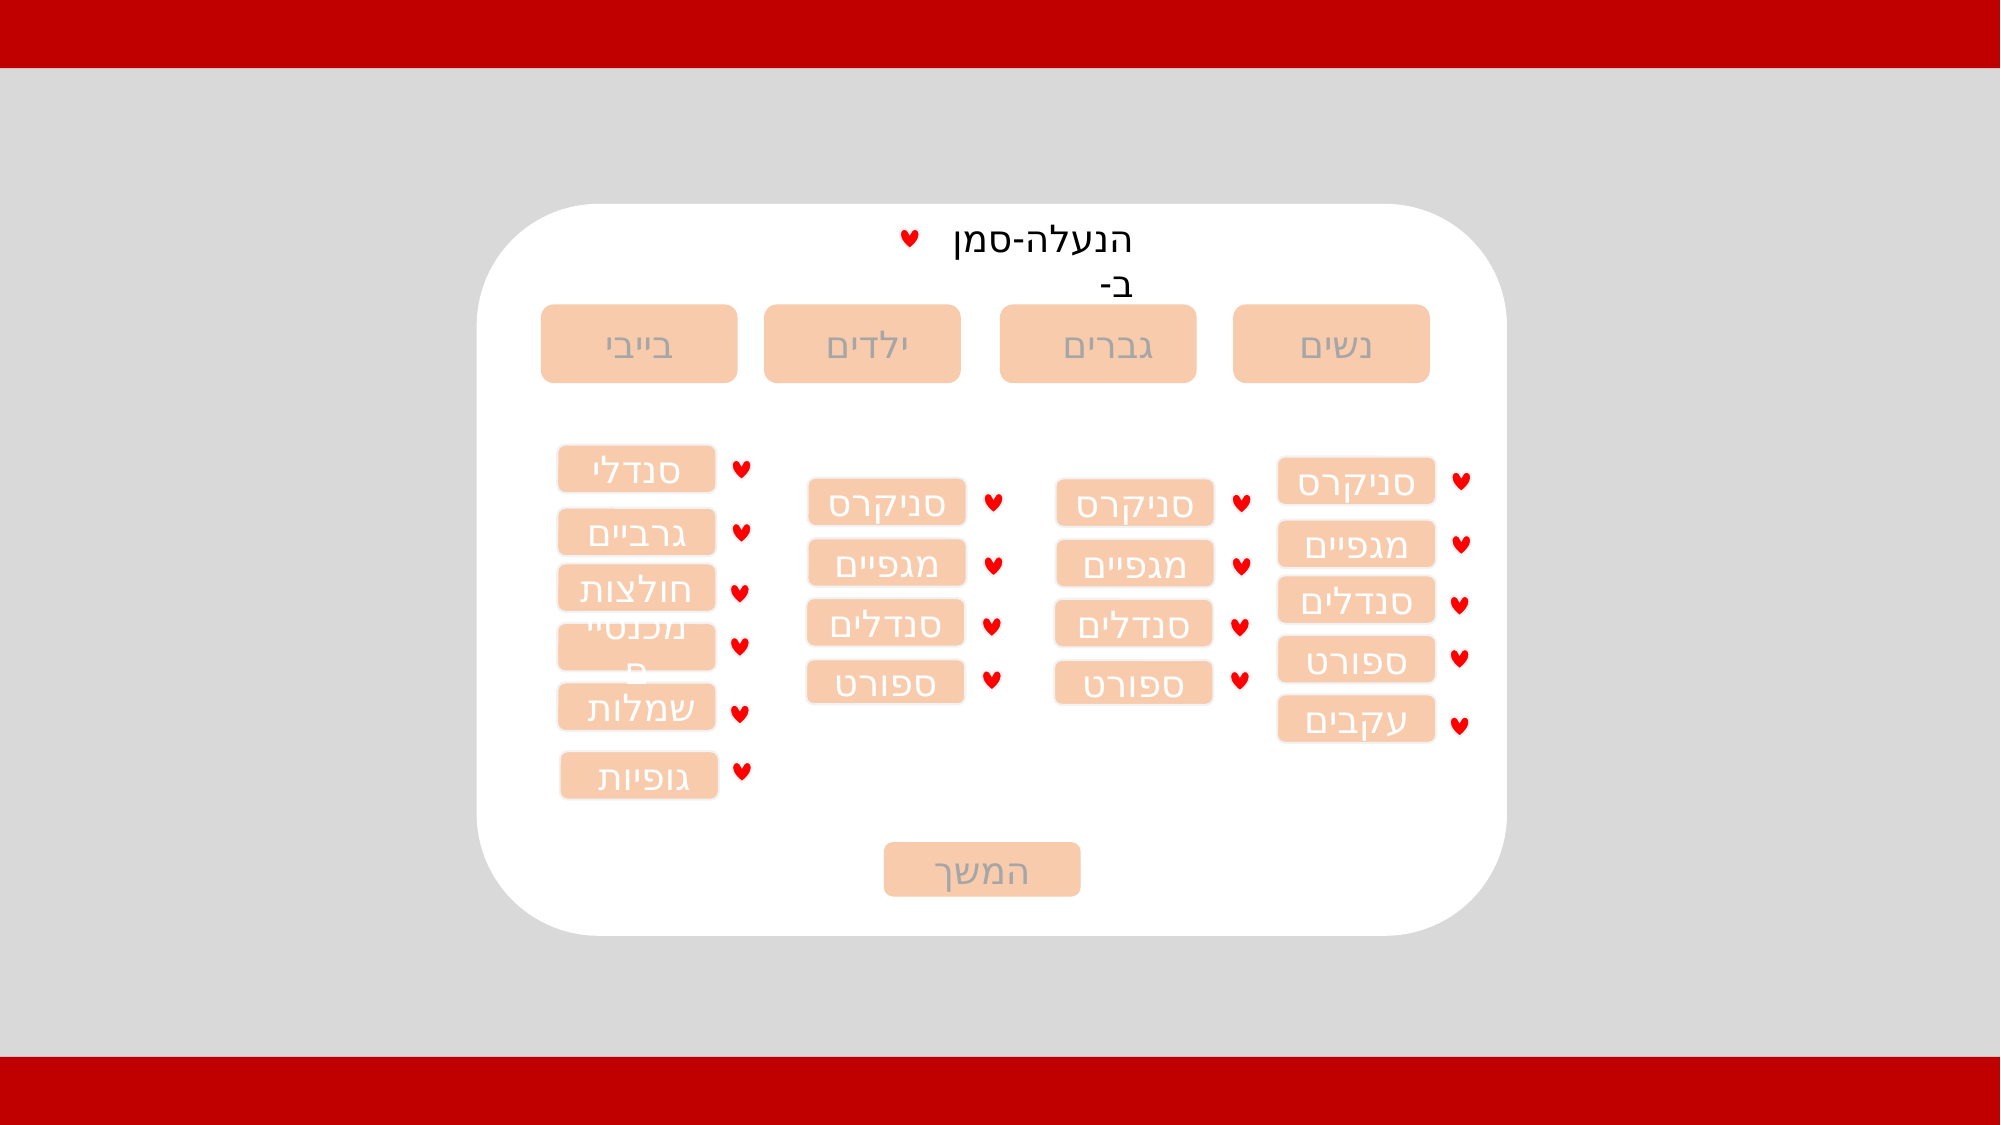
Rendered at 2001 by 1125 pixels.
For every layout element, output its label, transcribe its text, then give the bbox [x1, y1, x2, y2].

text_box חולצות [556, 562, 718, 613]
text_box עקבים [1275, 693, 1438, 744]
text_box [730, 459, 752, 725]
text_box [1054, 478, 1252, 705]
text_box מגפיים [1275, 518, 1438, 570]
text_box בייבי [539, 303, 739, 385]
text_box [475, 202, 1509, 937]
text_box ילדים [763, 303, 962, 385]
text_box סניקרס [1275, 455, 1438, 507]
text_box נשים [1232, 303, 1431, 385]
text_box [0, 0, 2000, 69]
text_box מכנסיים [556, 621, 718, 673]
text_box הנעלה-סמן ב- [909, 208, 1149, 313]
text_box [898, 227, 921, 251]
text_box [1449, 471, 1472, 737]
text_box ספורט [1275, 633, 1438, 685]
text_box גרביים [556, 506, 718, 558]
text_box שמלות [556, 681, 718, 733]
text_box סנדלים [1275, 574, 1438, 625]
text_box סנדלי [556, 443, 718, 495]
text_box המשך [882, 841, 1082, 898]
text_box [0, 1056, 2000, 1125]
text_box גופיות [558, 750, 720, 801]
text_box גברים [998, 303, 1198, 385]
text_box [806, 477, 1004, 705]
text_box [730, 760, 753, 784]
